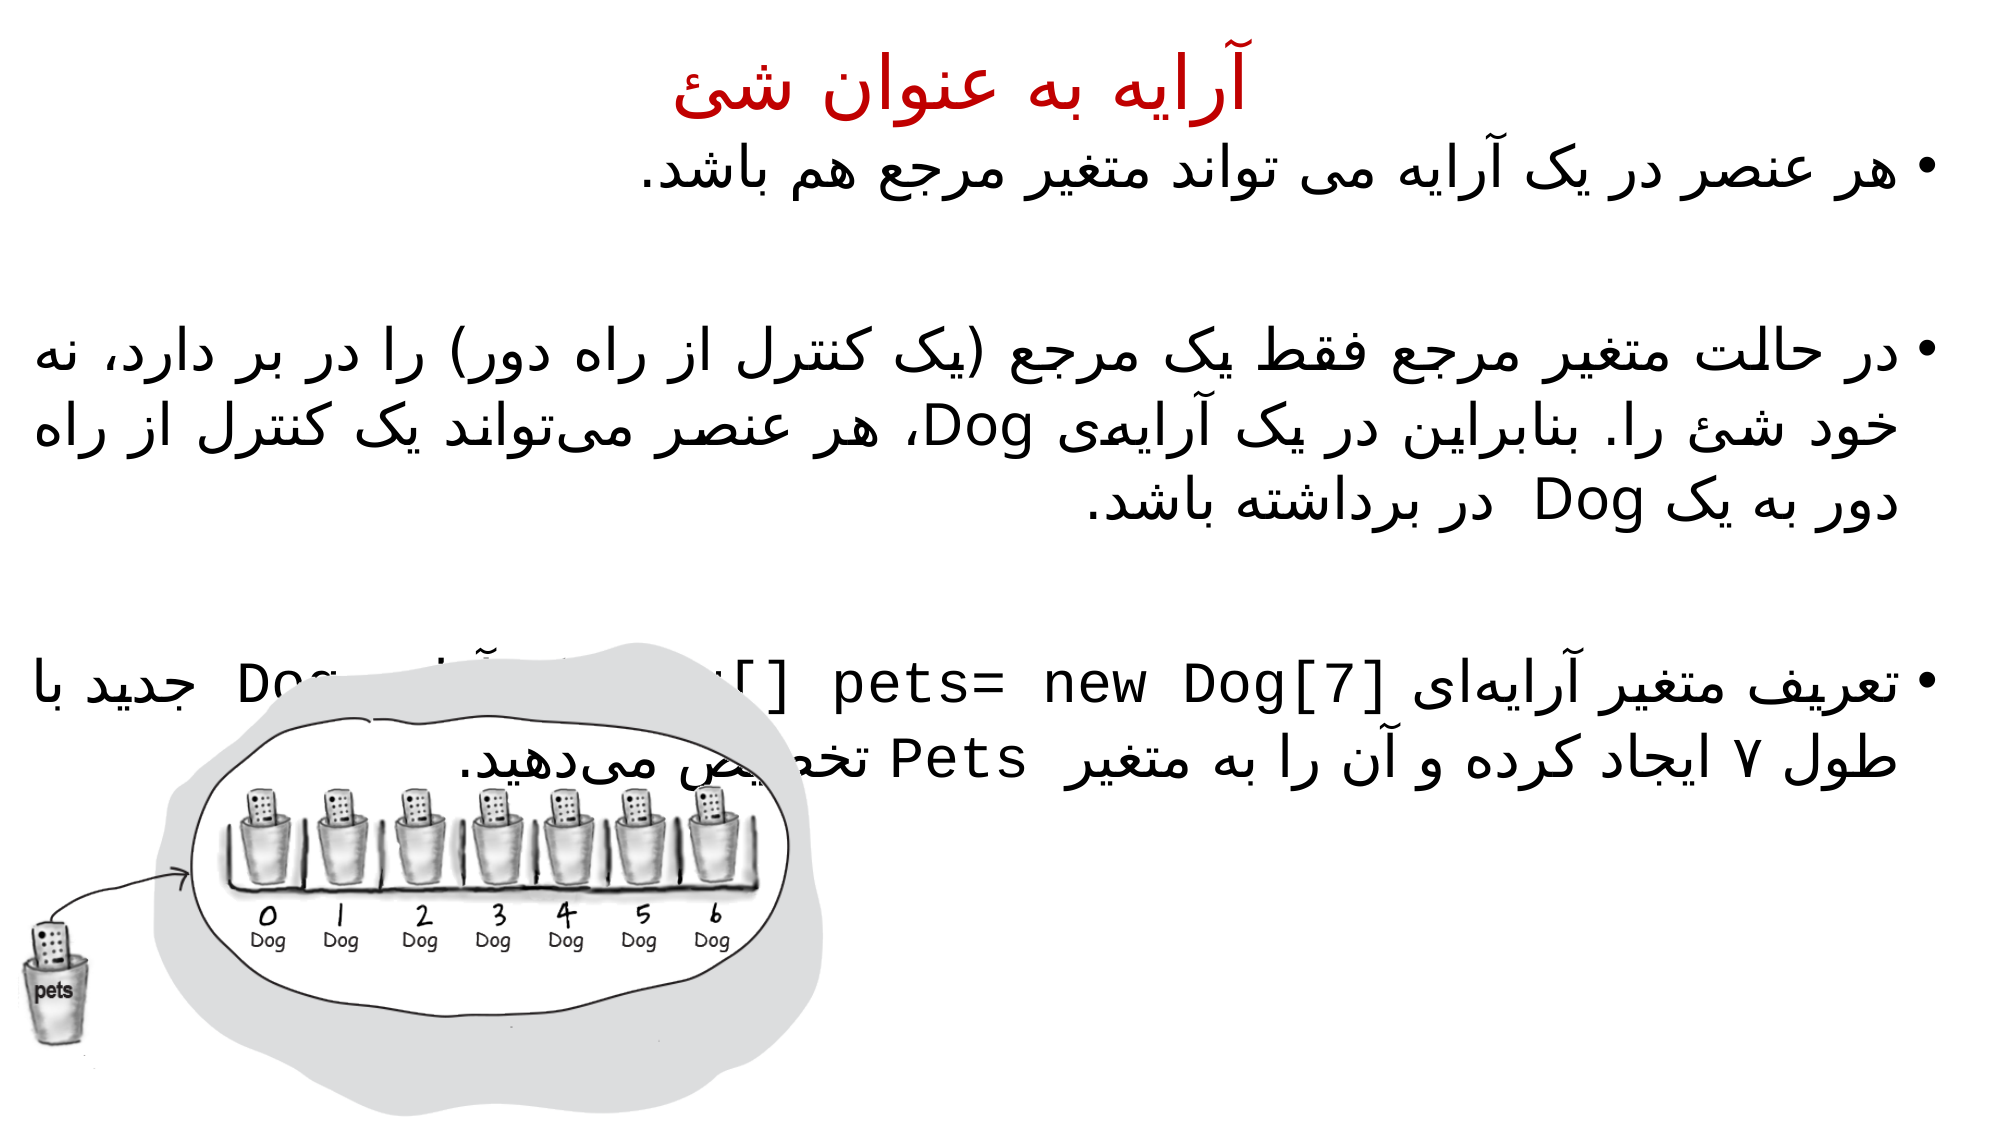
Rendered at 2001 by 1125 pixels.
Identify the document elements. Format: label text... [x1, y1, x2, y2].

list هر عنصر در یک آرایه می تواند متغیر مرجع هم باشد. در حالت متغیر مرجع فقط یک مرجع (یک کنترل از راه دور) را در بر دارد، نه خود شئ را. بنابراین در یک آرایه‌ی Dog، هر عنصر می‌تواند یک کنترل از راه دور به یک Dog در برداشته باشد. تعریف متغیر آرایه‌ای Dog[] pets= new Dog[7]; یک آرایه‌یDog جدید با طول ۷ ایجاد کرده و آن را به متغیر Pets تخصیص می‌دهید. [15, 30, 1953, 1034]
picture [15, 642, 824, 1117]
text_box آرایه به عنوان شئ [538, 8, 1383, 134]
